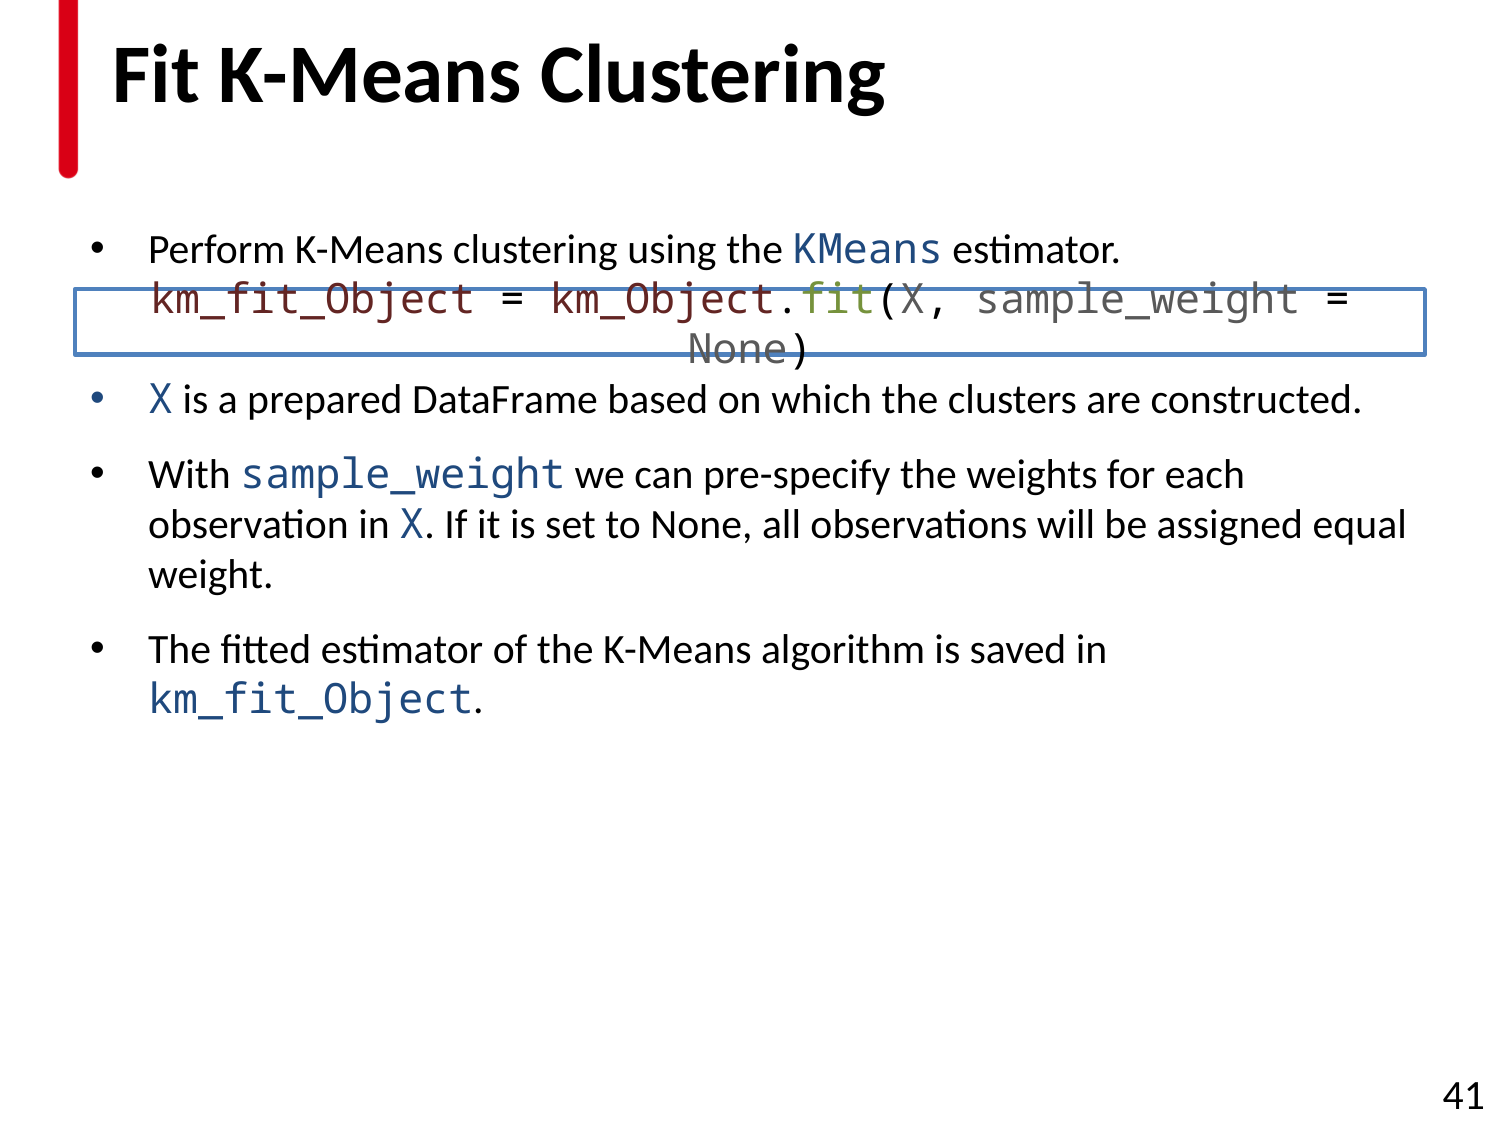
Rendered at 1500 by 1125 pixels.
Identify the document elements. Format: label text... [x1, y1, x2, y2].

list Perform K-Means clustering using the KMeans estimator. X is a prepared DataFrame based on which the clusters are constructed. With sample_weight we can pre-specify the weights for each observation in X. If it is set to None, all observations will be assigned equal weight. The fitted estimator of the K-Means algorithm is saved in km_fit_Object. [75, 214, 1425, 287]
title Fit K-Means Clustering [97, 0, 1425, 138]
list Perform K-Means clustering using the KMeans estimator. X is a prepared DataFrame based on which the clusters are constructed. With sample_weight we can pre-specify the weights for each observation in X. If it is set to None, all observations will be assigned equal weight. The fitted estimator of the K-Means algorithm is saved in km_fit_Object. [75, 357, 1425, 957]
text_box km_fit_Object = km_Object.fit(X, sample_weight = None) [73, 287, 1427, 357]
picture [57, 0, 81, 200]
